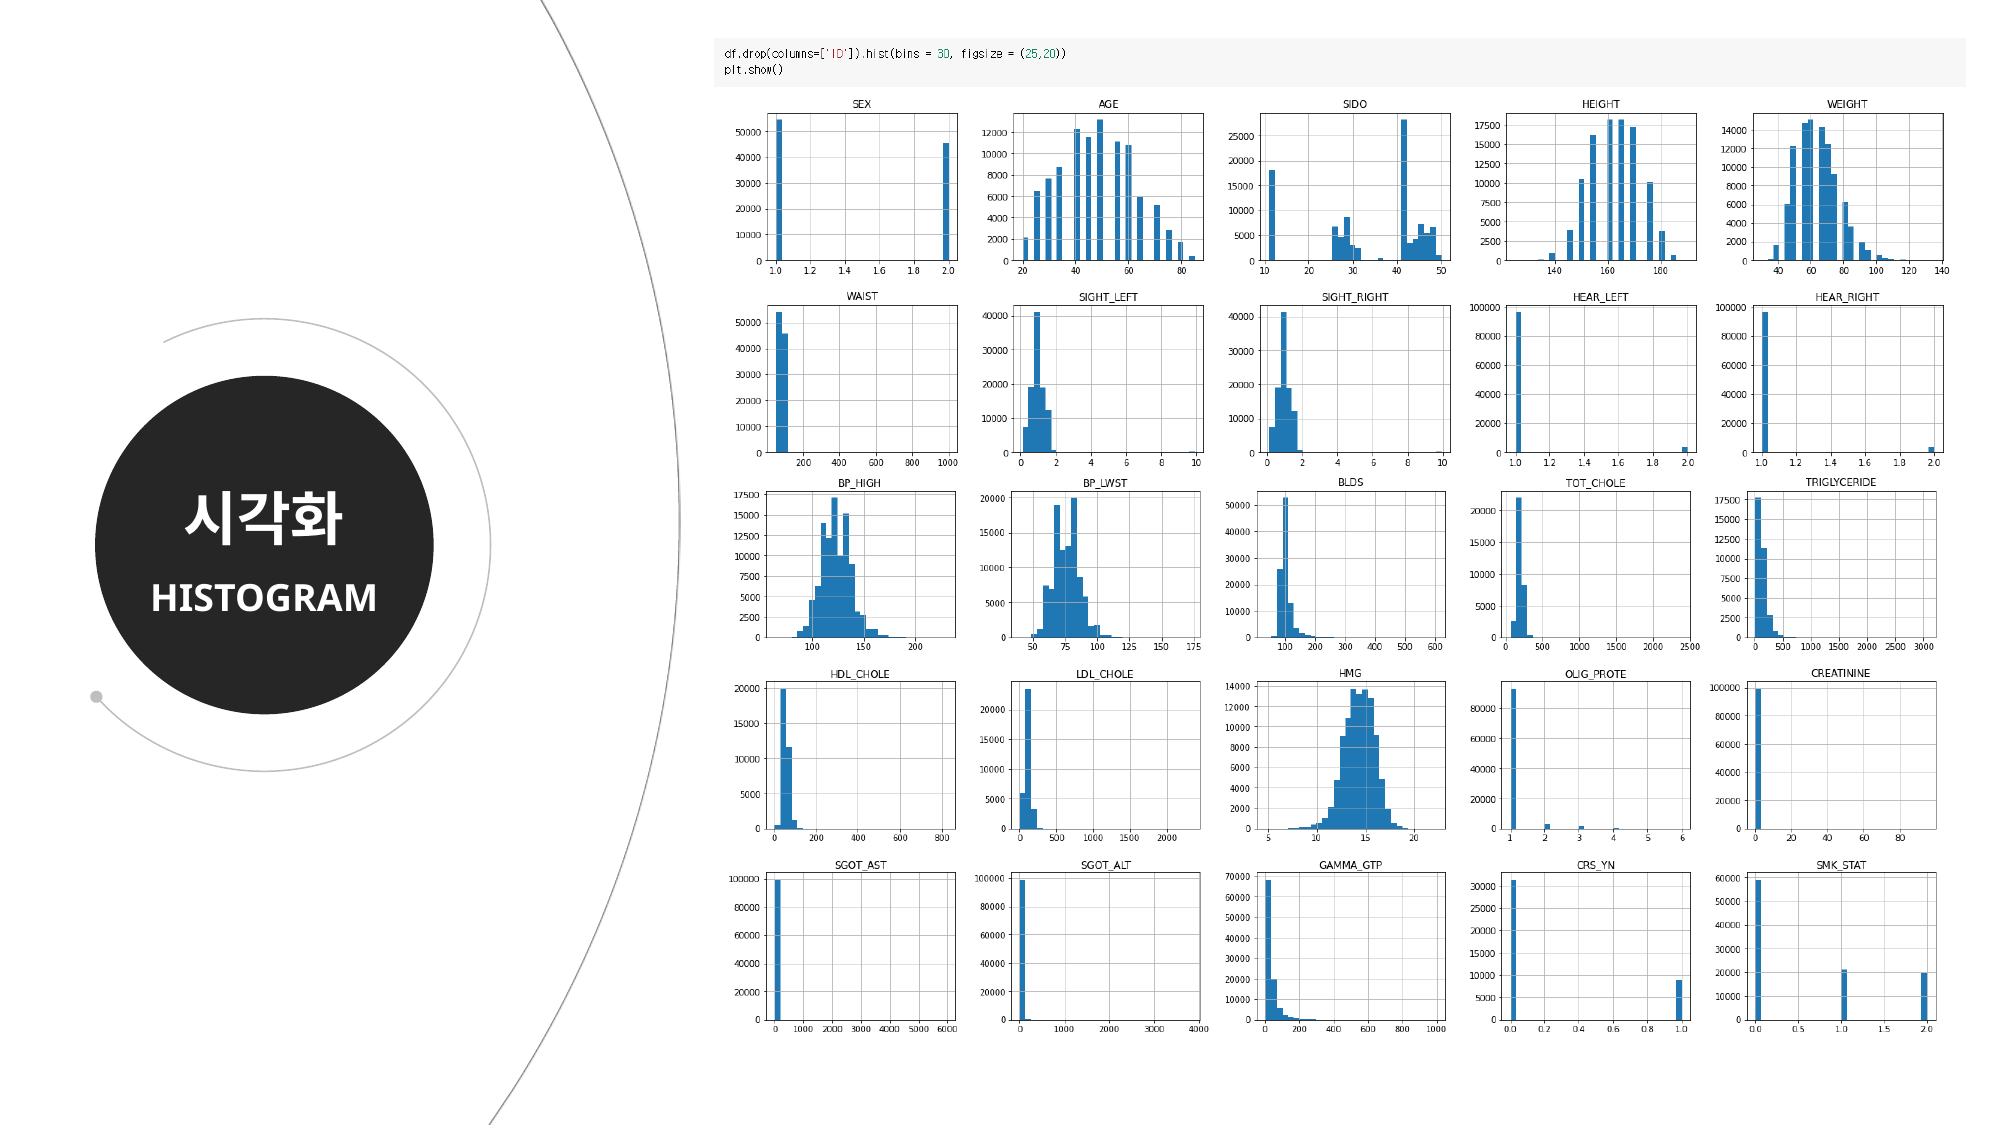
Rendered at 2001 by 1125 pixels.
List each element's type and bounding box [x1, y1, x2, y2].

picture [714, 29, 1966, 1048]
text_box [37, 318, 491, 772]
text_box [0, 0, 680, 1125]
